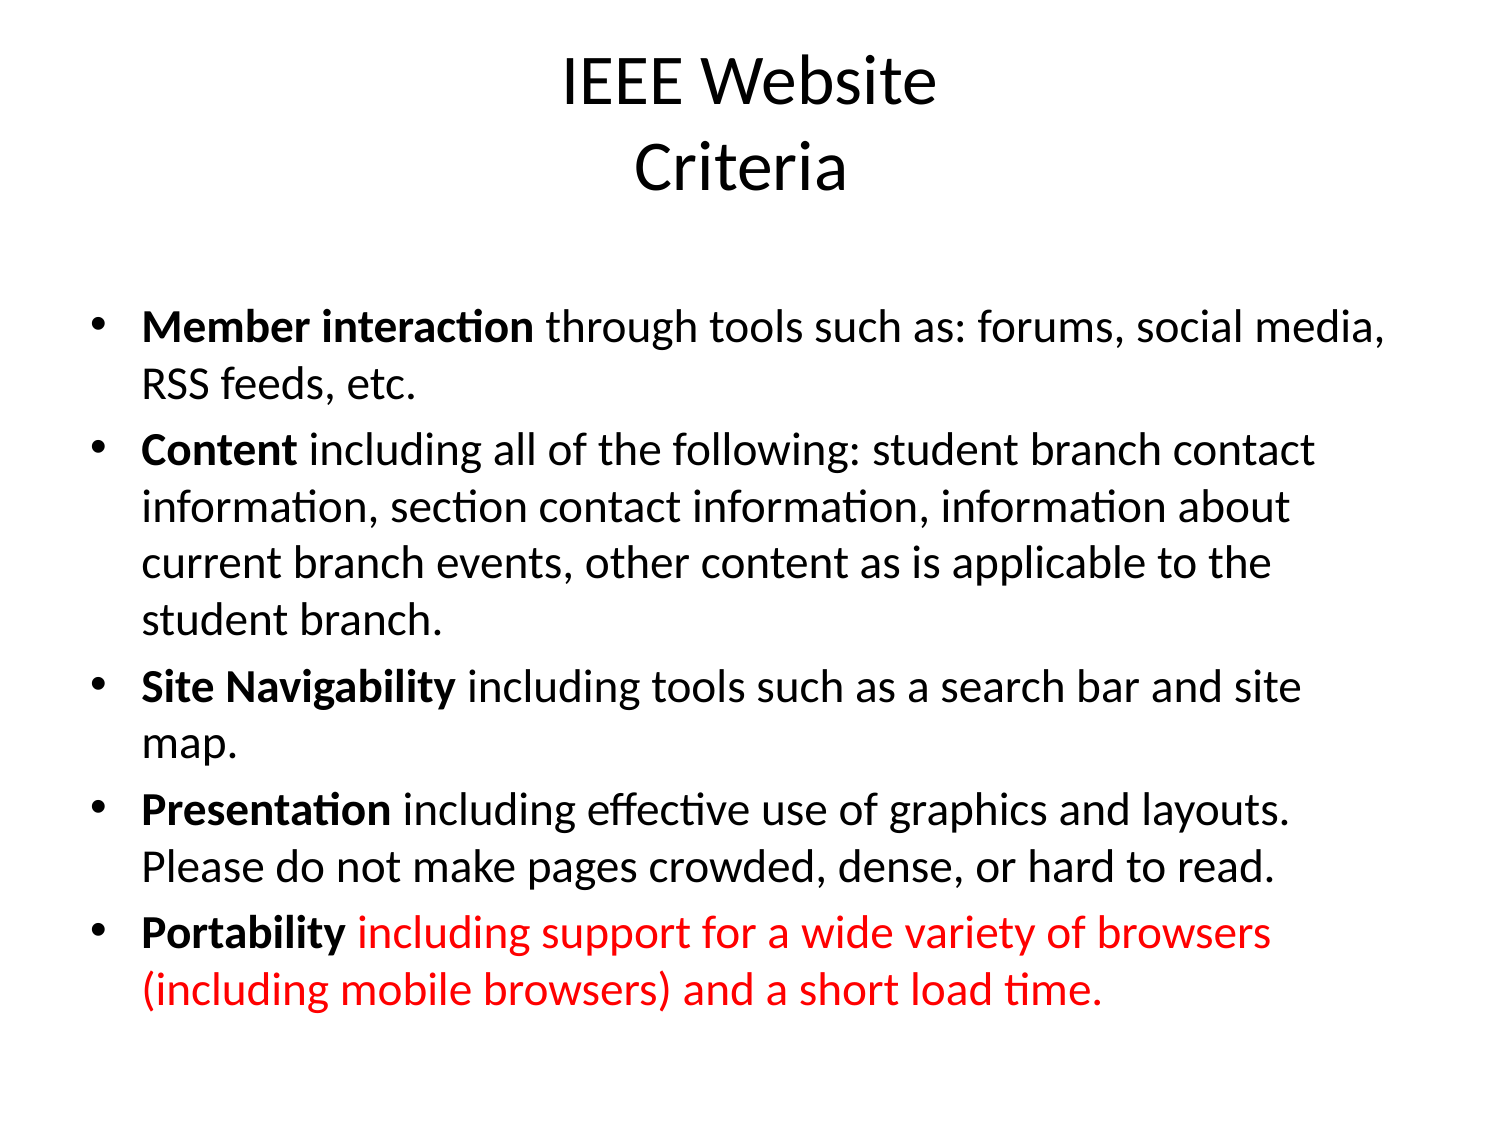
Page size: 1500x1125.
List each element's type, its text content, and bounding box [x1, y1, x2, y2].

title IEEE Website Criteria [75, 24, 1425, 213]
list Member interaction through tools such as: forums, social media, RSS feeds, etc. Content including all of the following: student branch contact information, section contact information, information about current branch events, other content as is applicable to the student branch. Site Navigability including tools such as a search bar and site map. Presentation including effective use of graphics and layouts. Please do not make pages crowded, dense, or hard to read. Portability including support for a wide variety of browsers (including mobile browsers) and a short load time. [75, 287, 1425, 1030]
